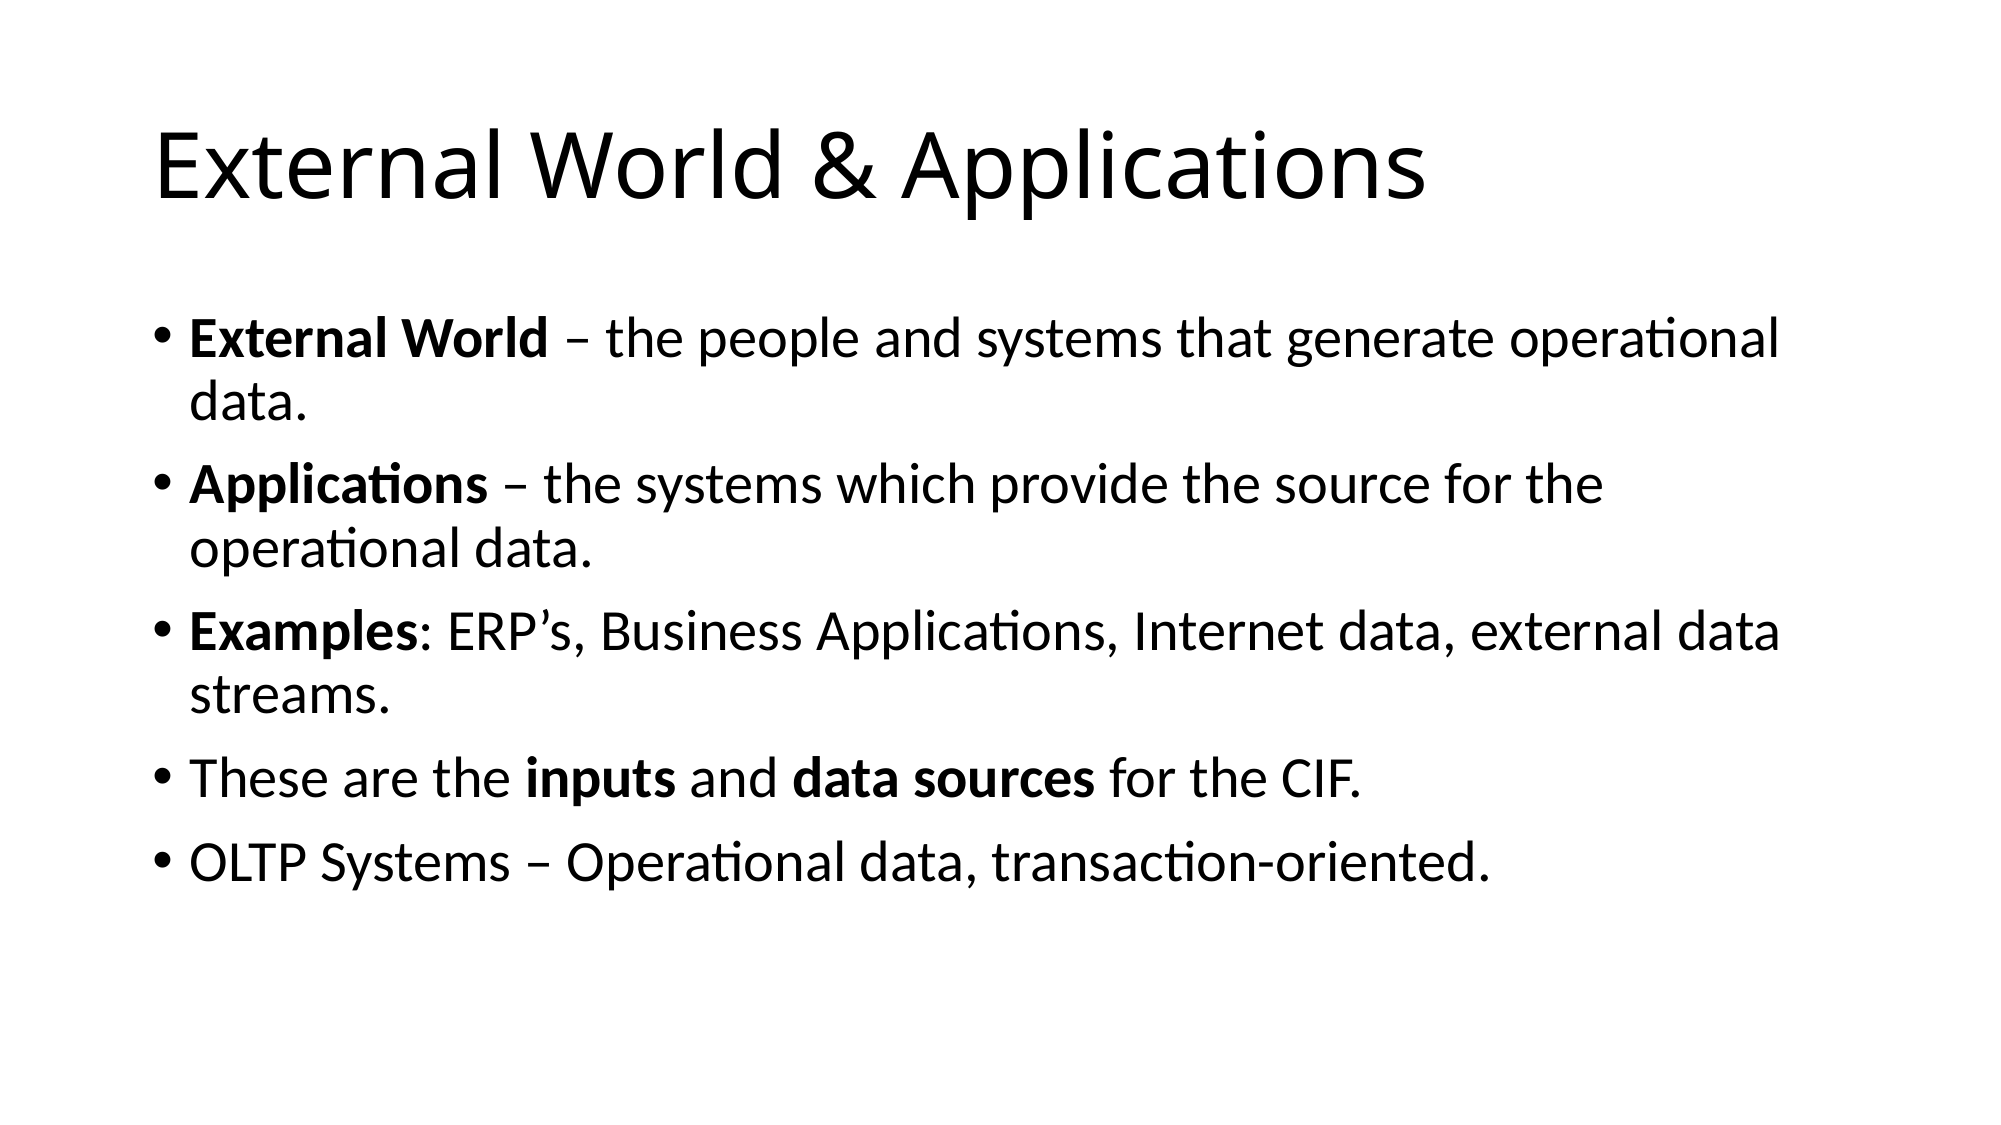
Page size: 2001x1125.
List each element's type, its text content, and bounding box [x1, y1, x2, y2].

title External World & Applications [137, 59, 1863, 278]
list External World – the people and systems that generate operational data. Applications – the systems which provide the source for the operational data. Examples: ERP’s, Business Applications, Internet data, external data streams. These are the inputs and data sources for the CIF. OLTP Systems – Operational data, transaction-oriented. [137, 299, 1863, 1014]
